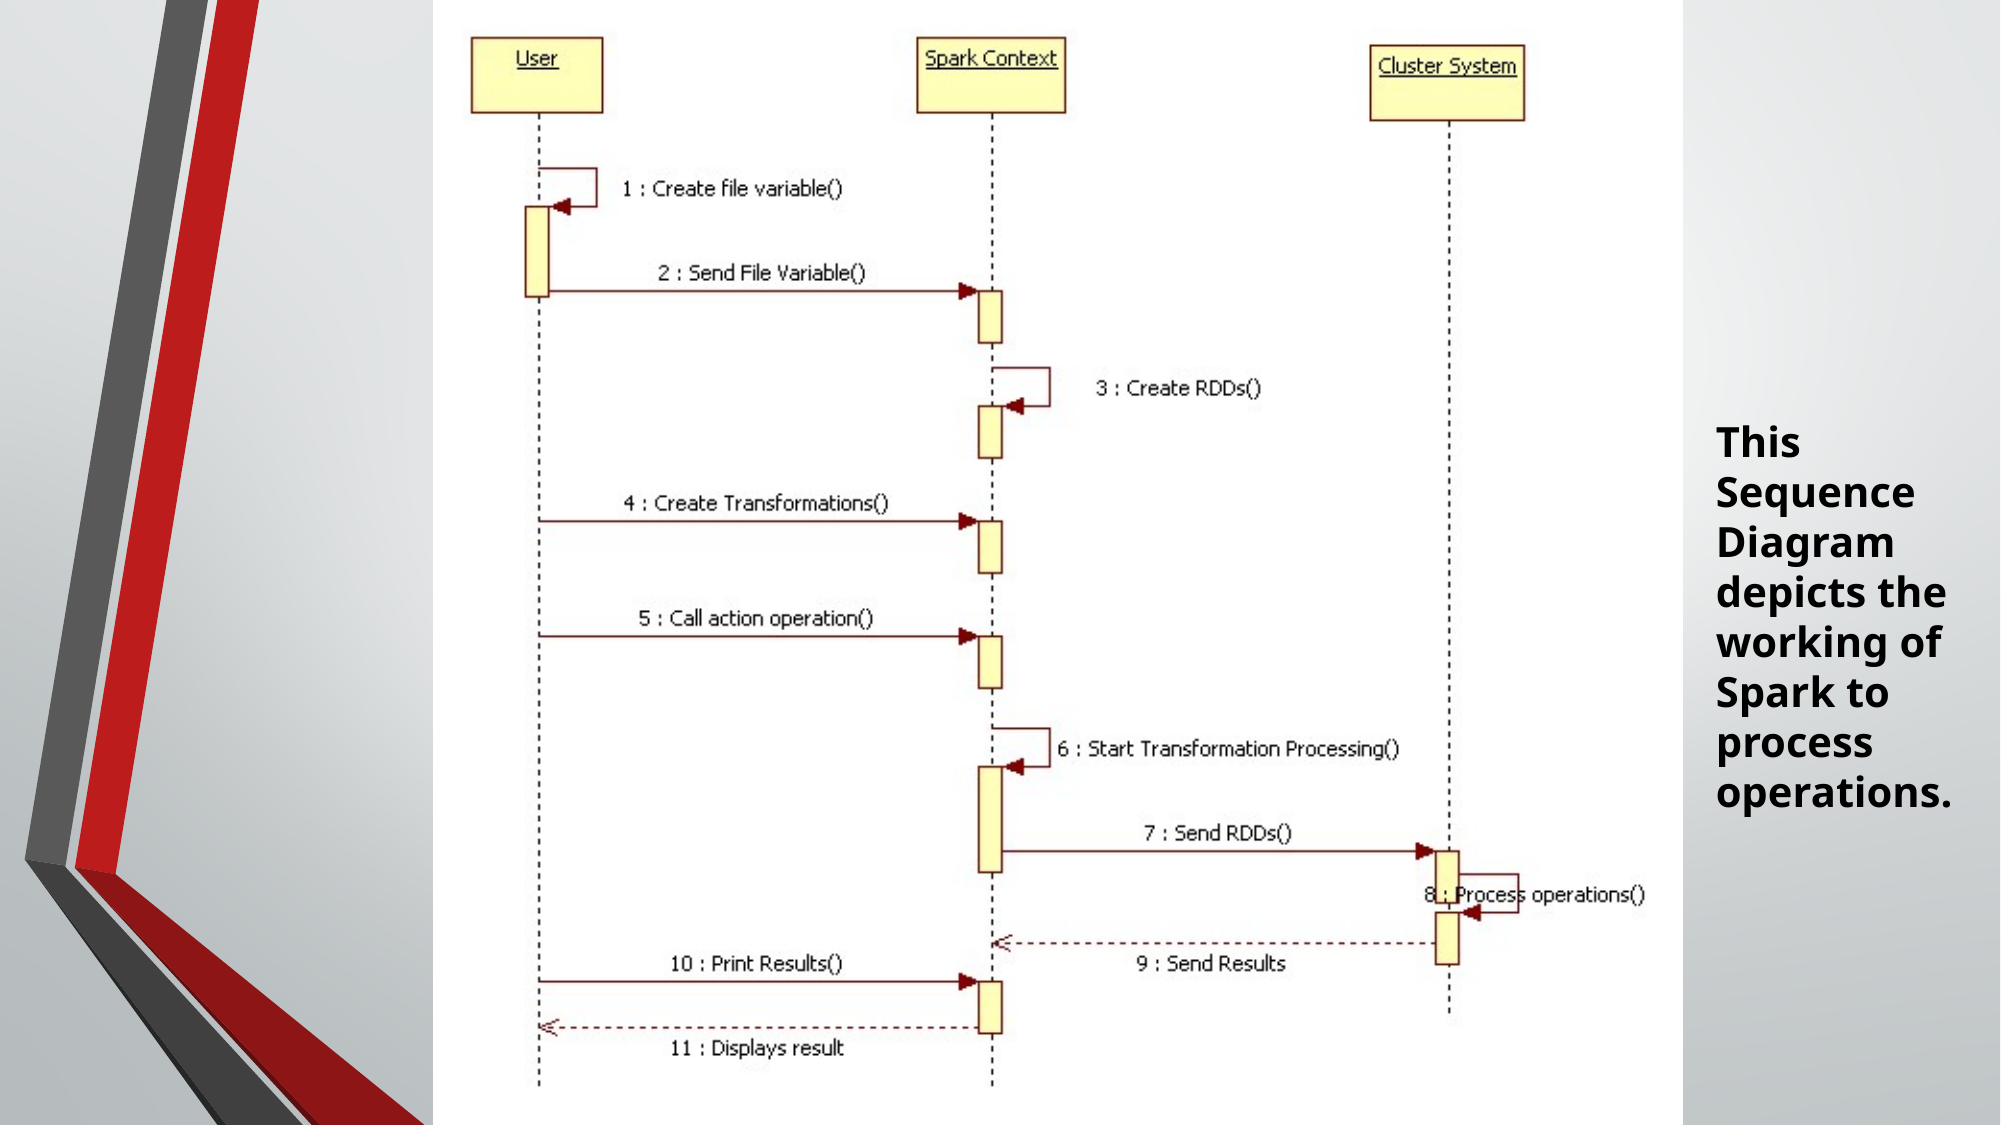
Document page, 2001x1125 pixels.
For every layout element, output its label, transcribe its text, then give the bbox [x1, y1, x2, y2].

picture [433, 0, 1683, 1125]
list This Sequence Diagram depicts the working of Spark to process operations. [1700, 408, 2000, 949]
